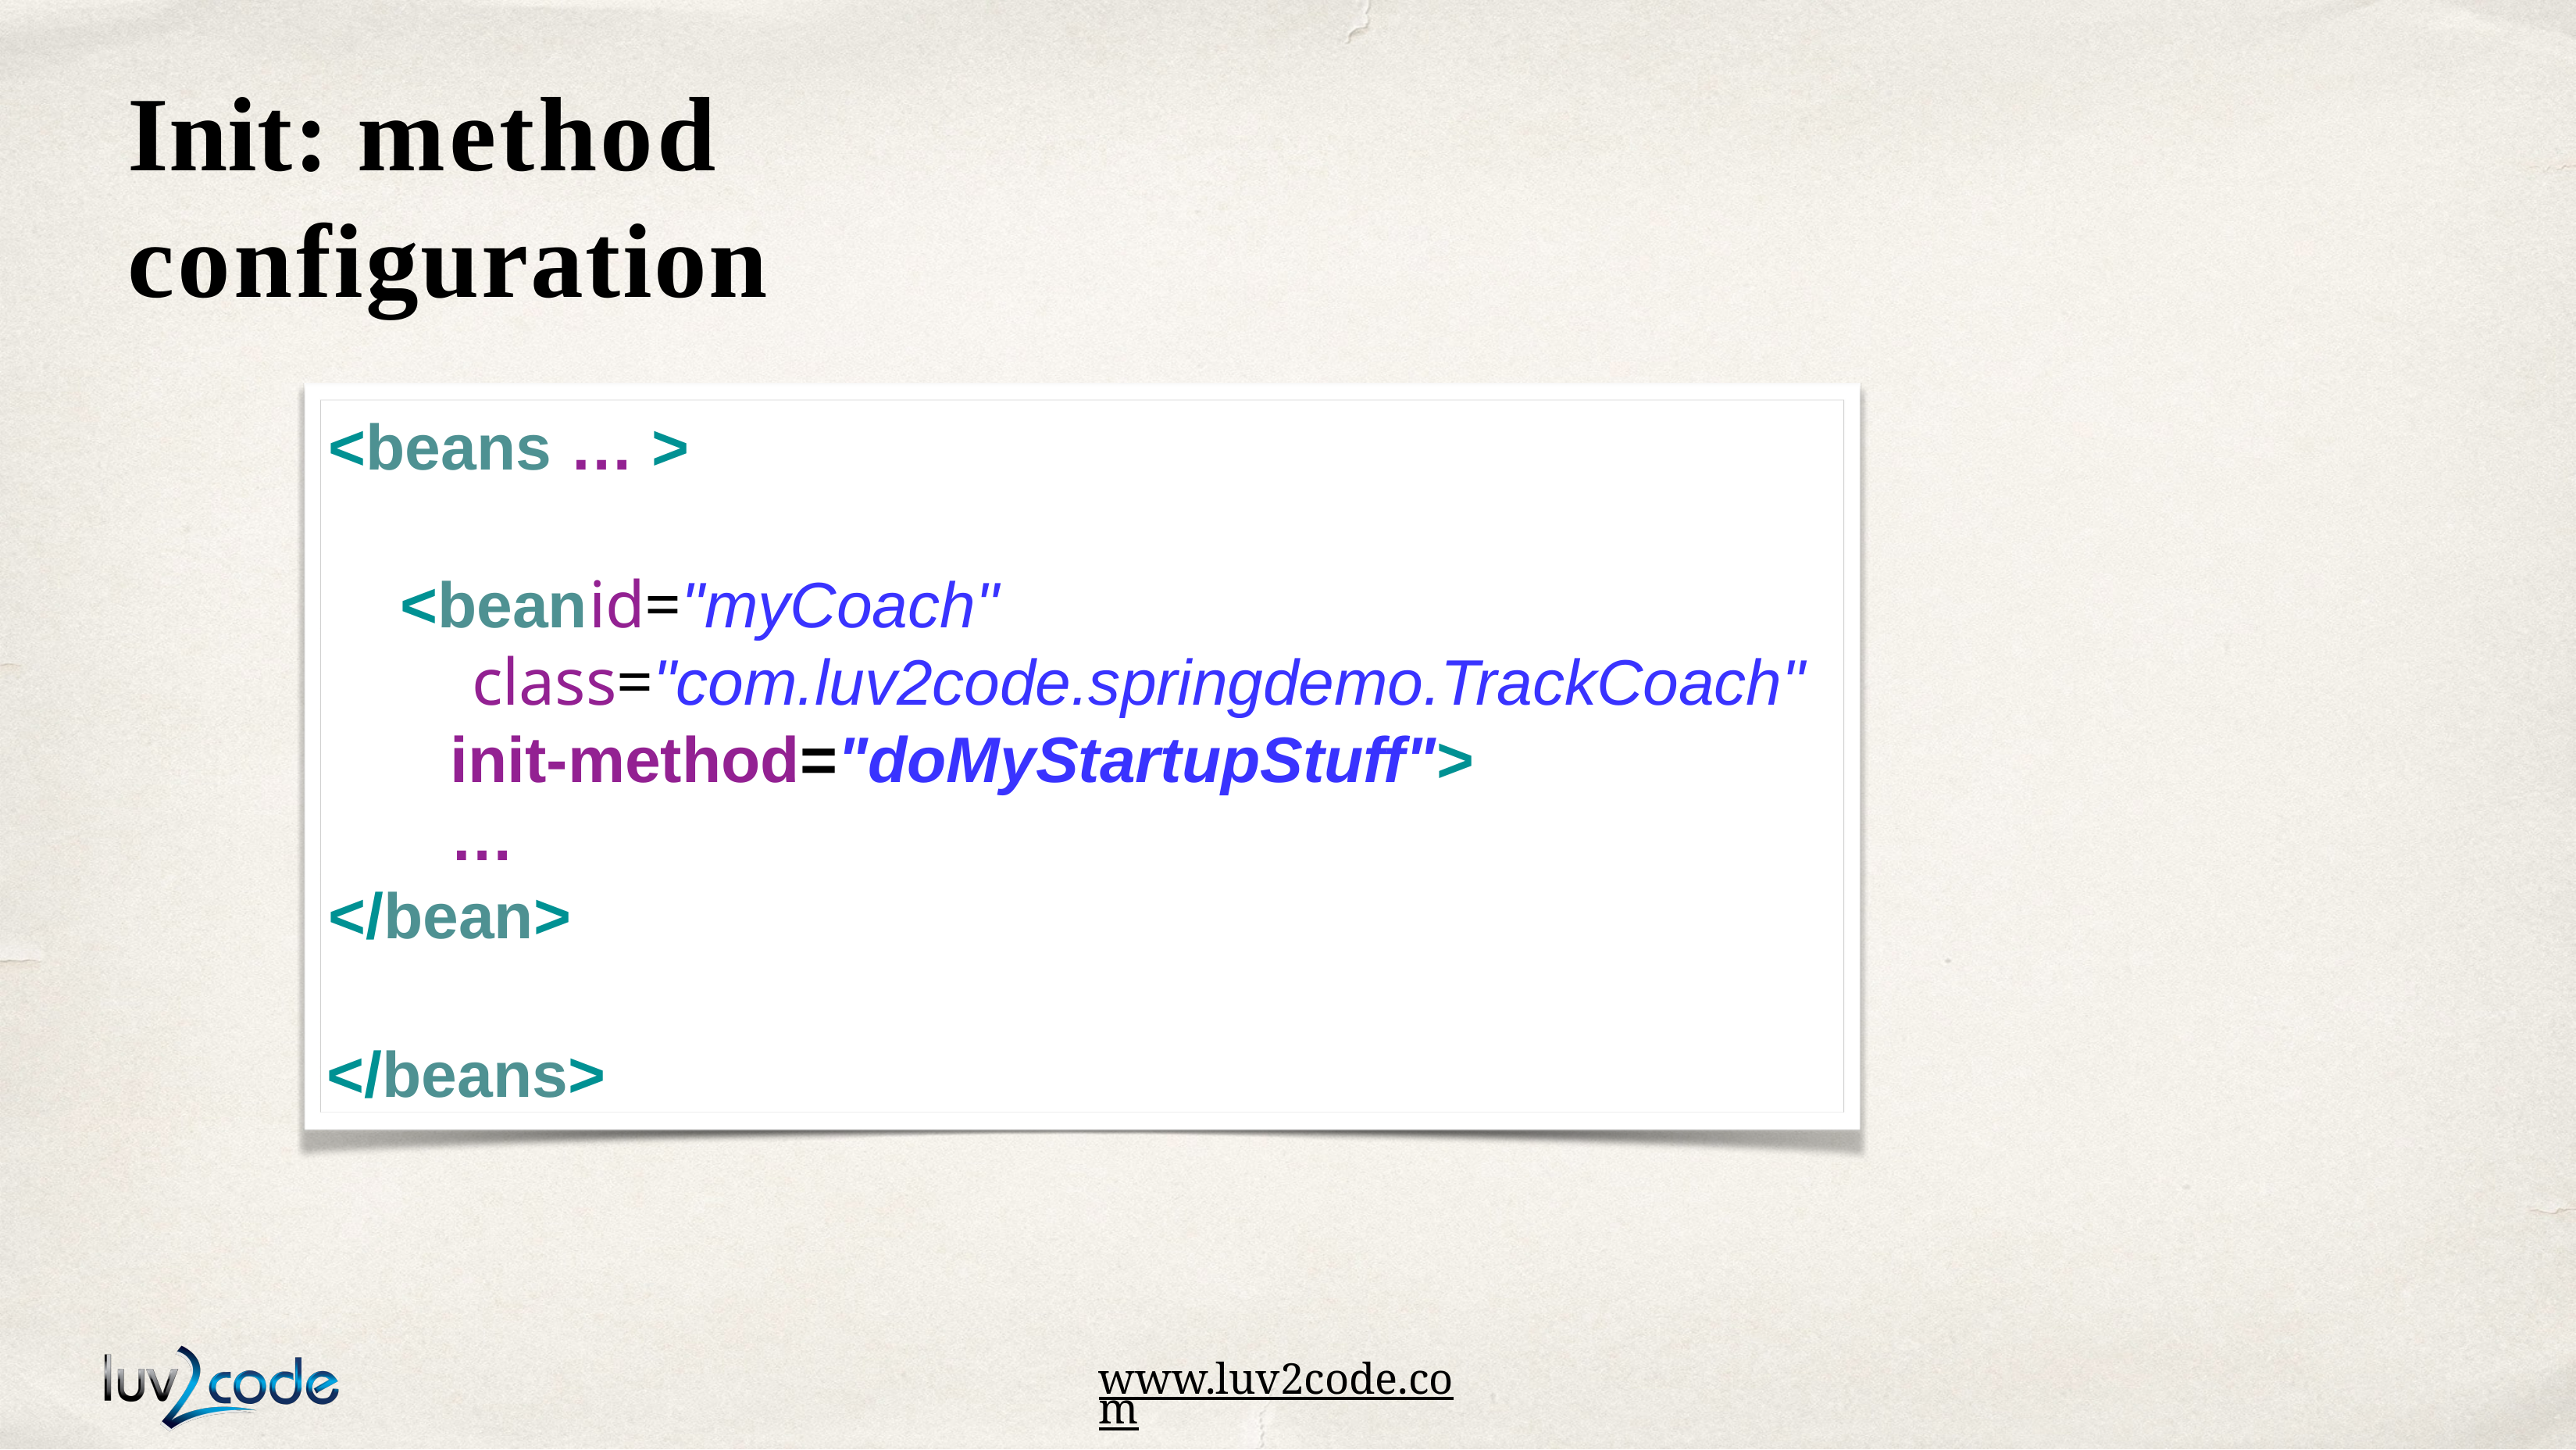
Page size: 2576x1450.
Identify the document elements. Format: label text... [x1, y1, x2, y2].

picture [0, 0, 2576, 1449]
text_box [297, 383, 1868, 1161]
title Init: method configuration [126, 62, 1389, 319]
text_box www.luv2code.com [1097, 1363, 1479, 1410]
